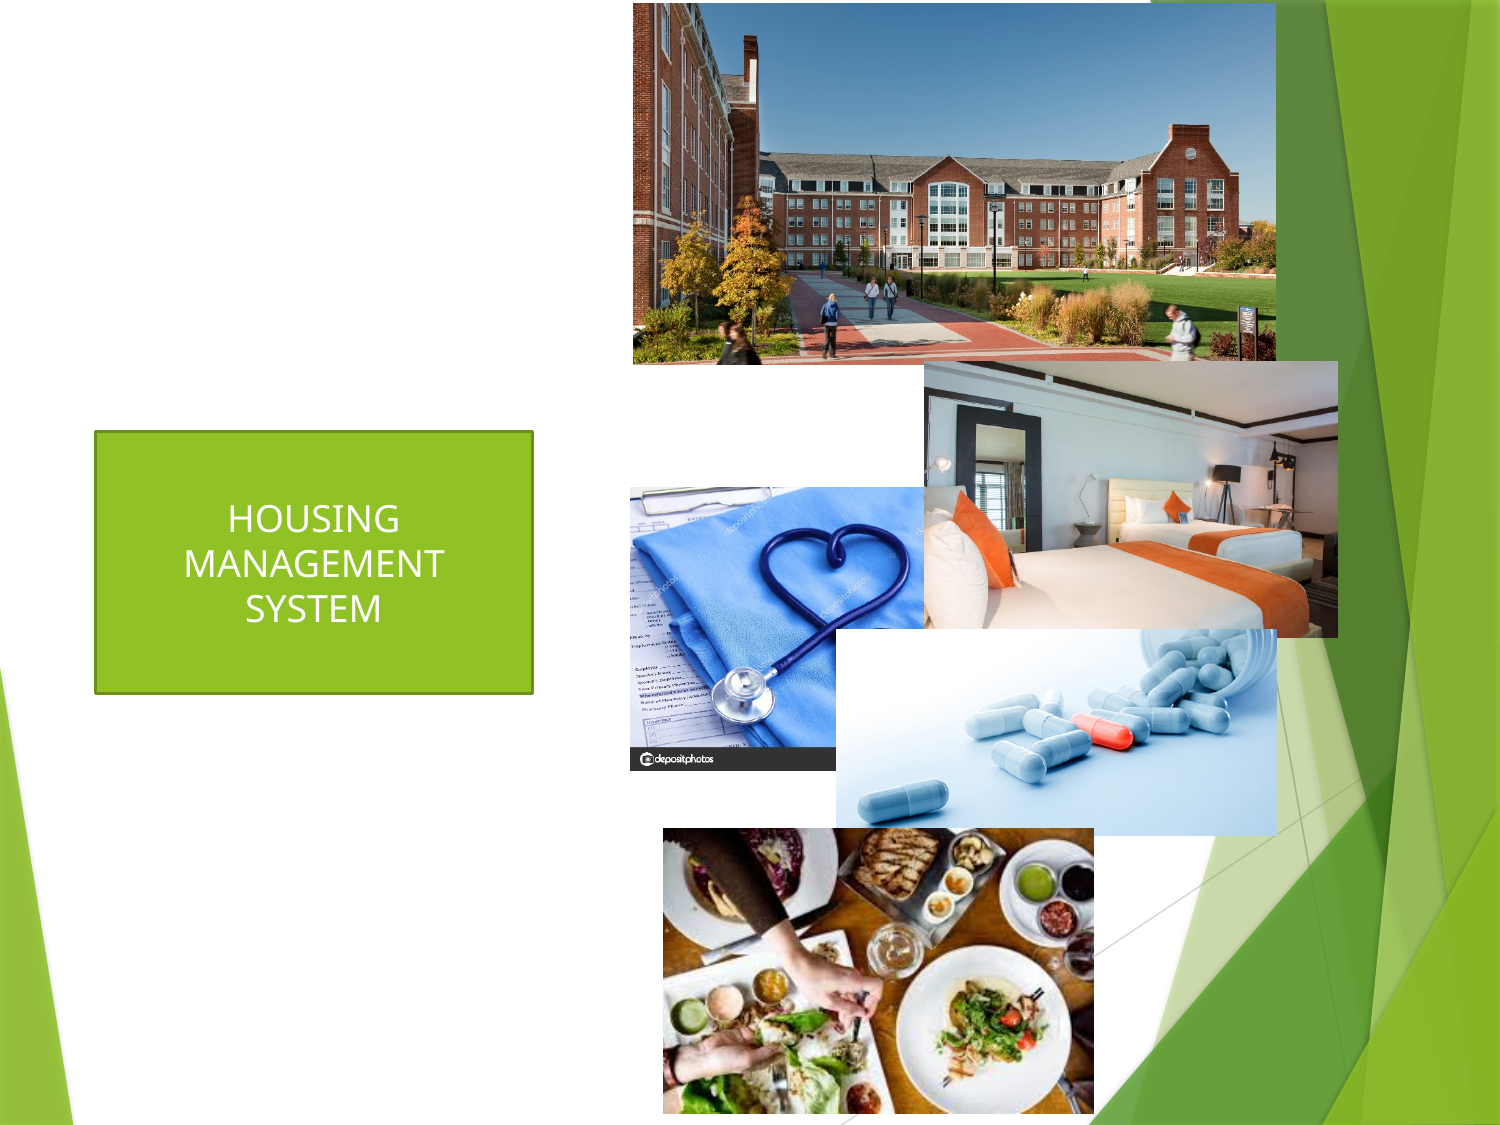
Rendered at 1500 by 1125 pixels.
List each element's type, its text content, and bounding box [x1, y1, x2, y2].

picture [629, 2, 1339, 1115]
text_box HOUSING MANAGEMENT SYSTEM [94, 430, 534, 695]
